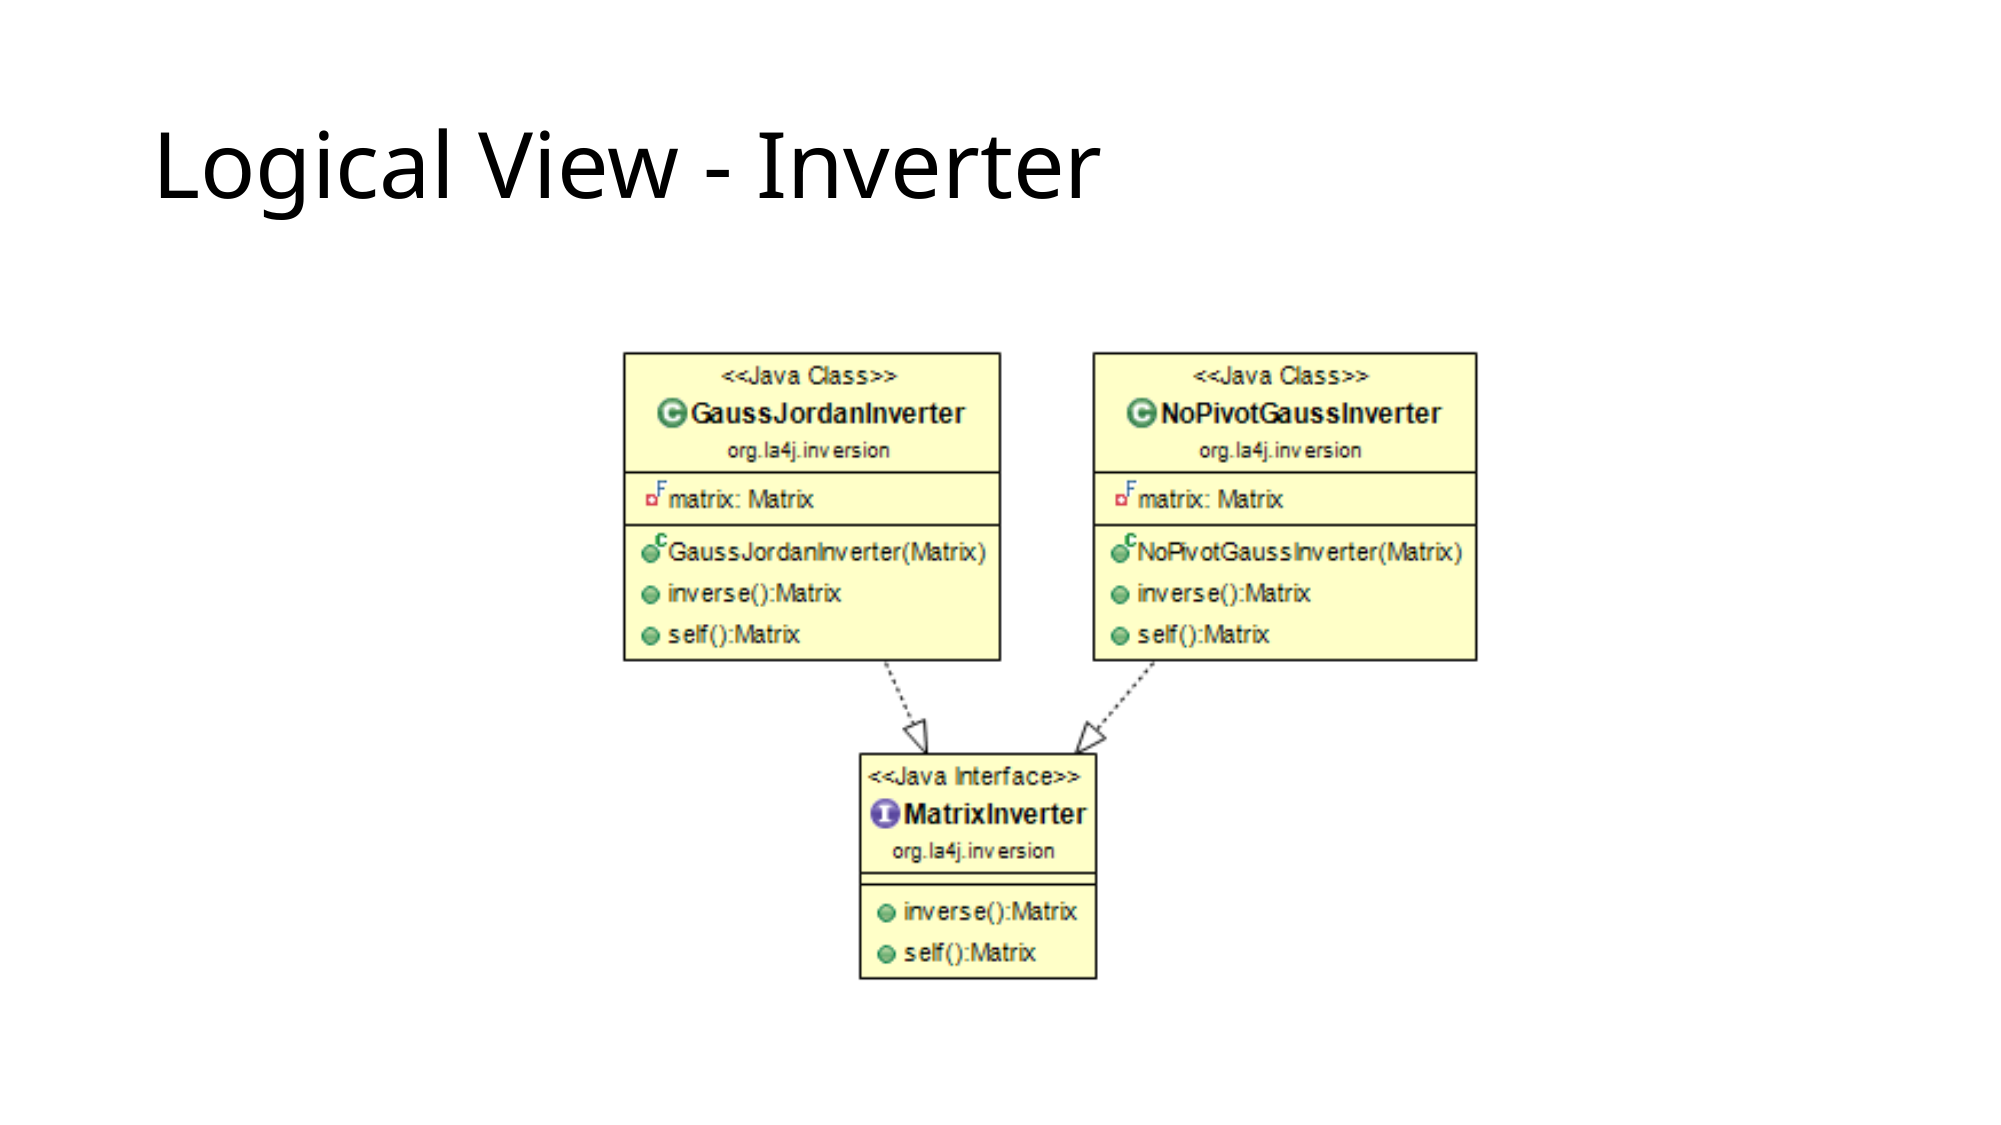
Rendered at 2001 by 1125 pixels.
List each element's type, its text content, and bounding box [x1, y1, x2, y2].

title Logical View - Inverter [137, 59, 1863, 278]
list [617, 346, 1485, 987]
